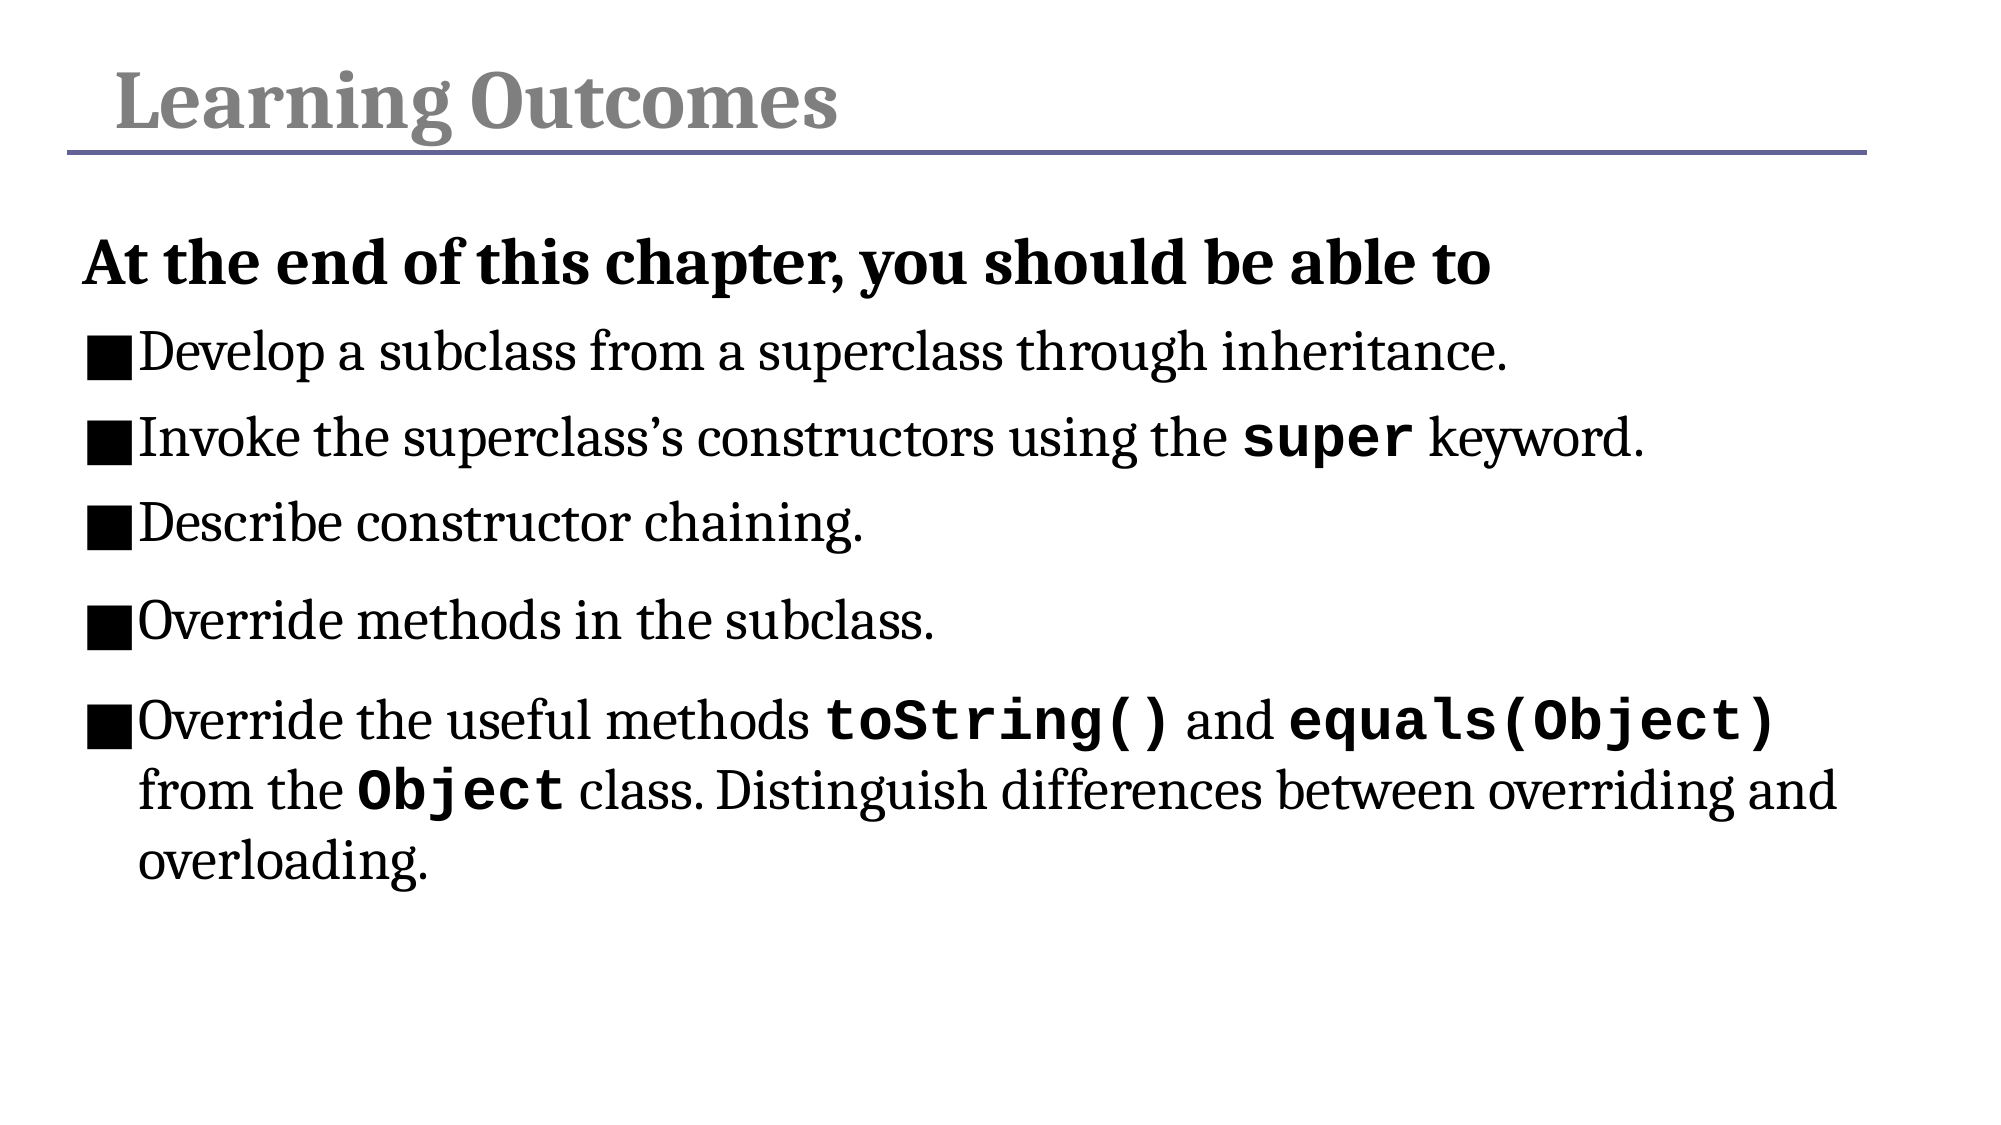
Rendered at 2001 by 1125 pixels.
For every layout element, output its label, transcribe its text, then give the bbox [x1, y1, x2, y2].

title Learning Outcomes [99, 49, 1438, 150]
list At the end of this chapter, you should be able to Develop a subclass from a superclass through inheritance. Invoke the superclass’s constructors using the super keyword. Describe constructor chaining. Override methods in the subclass. Override the useful methods toString() and equals(Object) from the Object class. Distinguish differences between overriding and overloading. [67, 225, 1868, 948]
